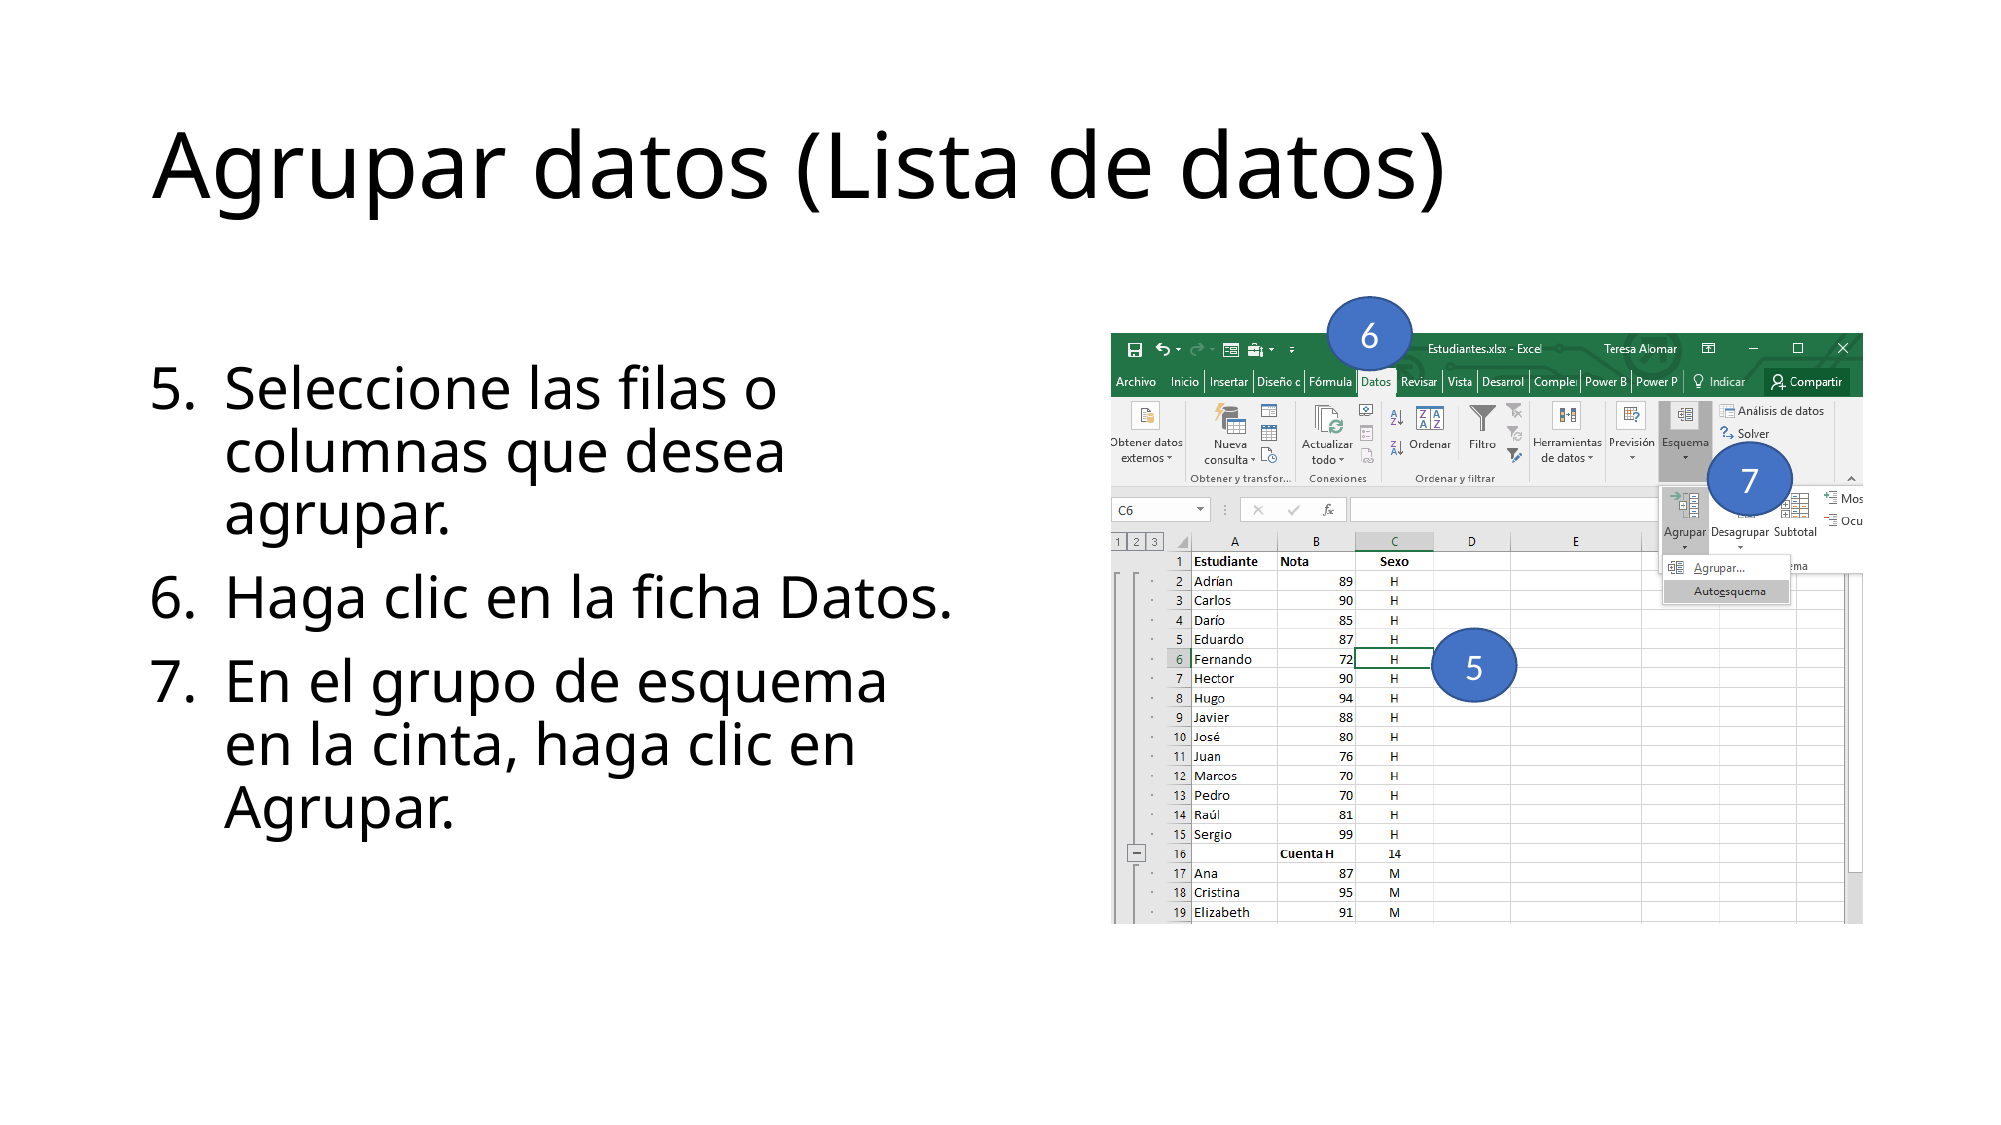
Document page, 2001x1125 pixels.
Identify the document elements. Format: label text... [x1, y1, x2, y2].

text_box 6 [1326, 296, 1413, 333]
title Agrupar datos (Lista de datos) [137, 59, 1863, 278]
list Seleccione las filas o columnas que desea agrupar. Haga clic en la ficha Datos. En el grupo de esquema en la cinta, haga clic en Agrupar. [134, 351, 985, 1066]
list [1111, 333, 1863, 924]
